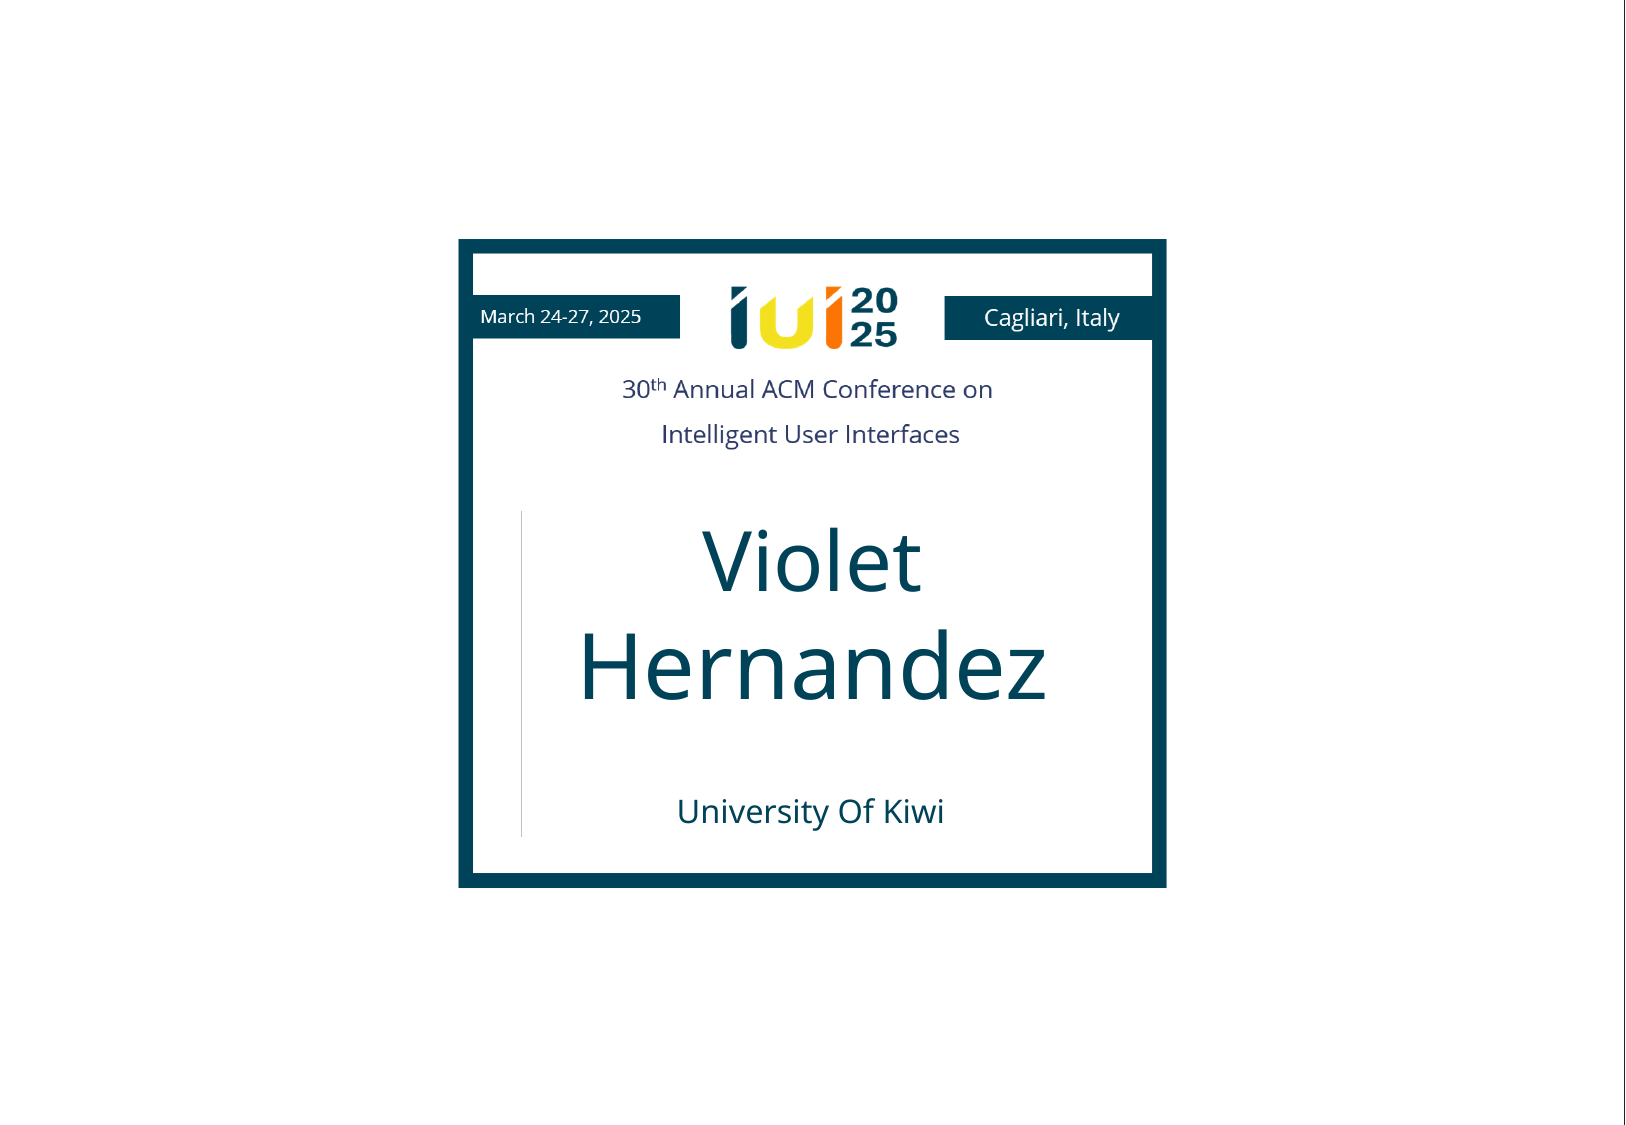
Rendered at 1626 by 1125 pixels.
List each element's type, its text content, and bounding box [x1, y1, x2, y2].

text_box University Of Kiwi [661, 784, 961, 838]
picture [0, 0, 1625, 1125]
text_box Violet Hernandez [561, 501, 1064, 726]
